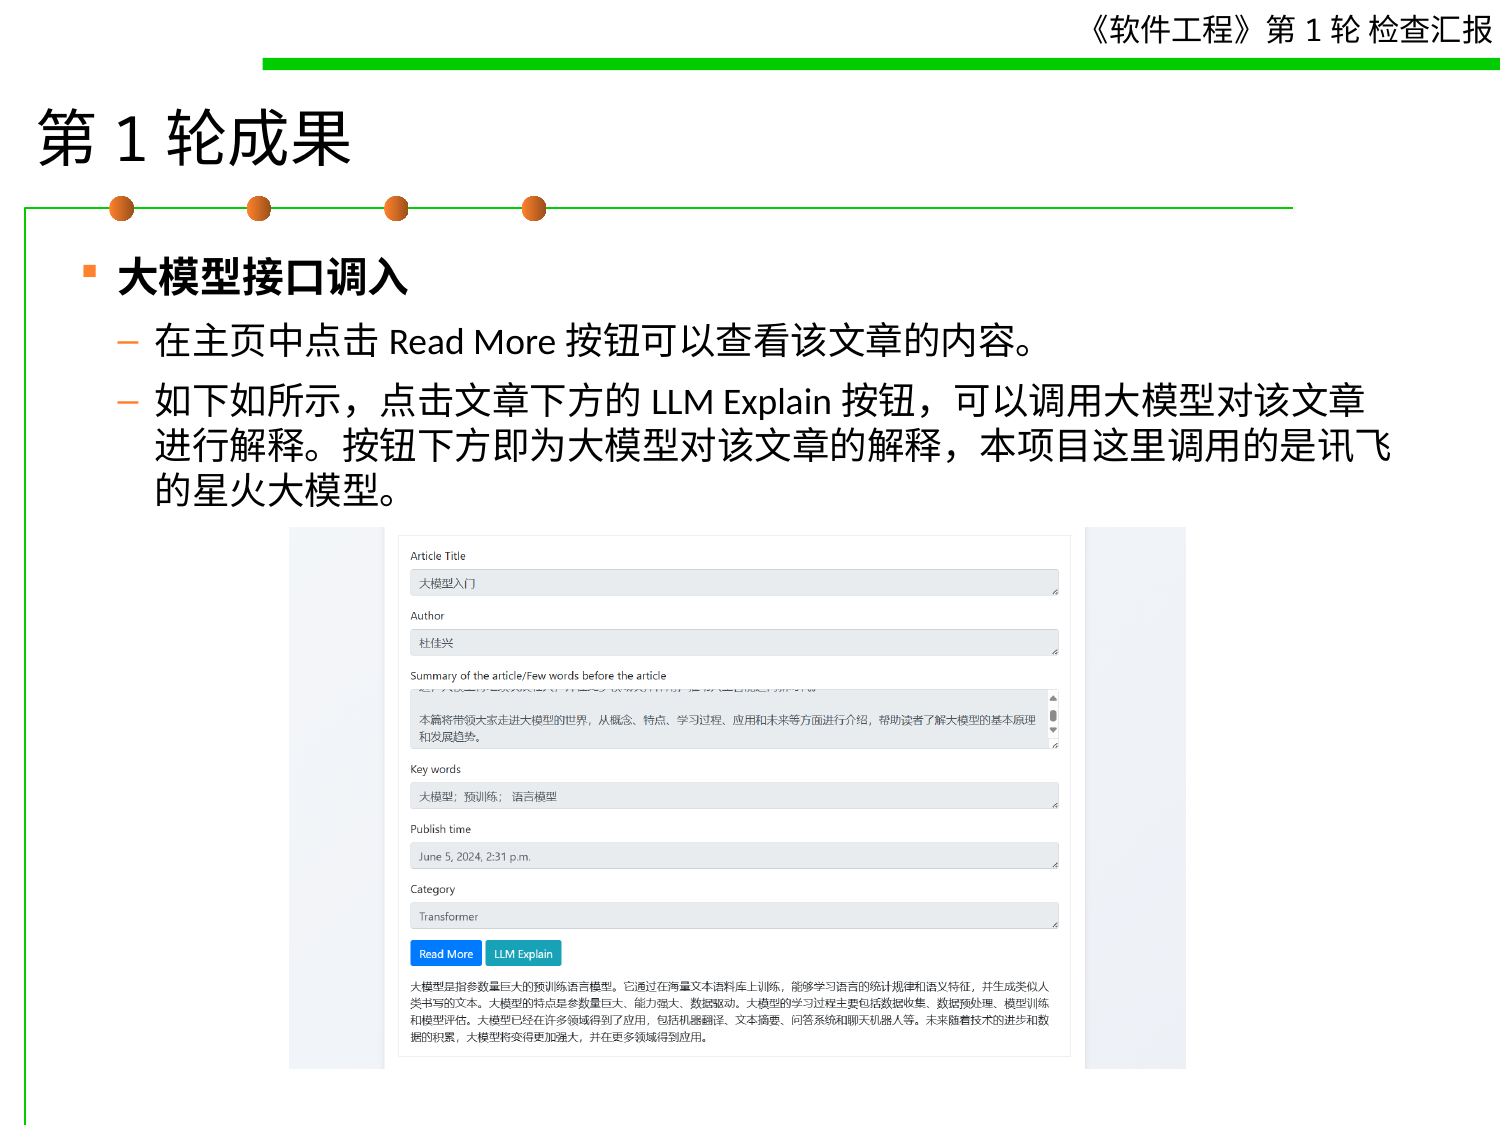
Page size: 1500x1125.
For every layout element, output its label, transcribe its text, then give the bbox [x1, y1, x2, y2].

list 大模型接口调入 在主页中点击Read More按钮可以查看该文章的内容。 如下如所示，点击文章下方的LLM Explain按钮，可以调用大模型对该文章进行解释。按钮下方即为大模型对该文章的解释，本项目这里调用的是讯飞的星火大模型。 [64, 243, 1412, 1083]
title 第1轮成果 [20, 83, 1415, 190]
picture [289, 526, 1186, 1070]
